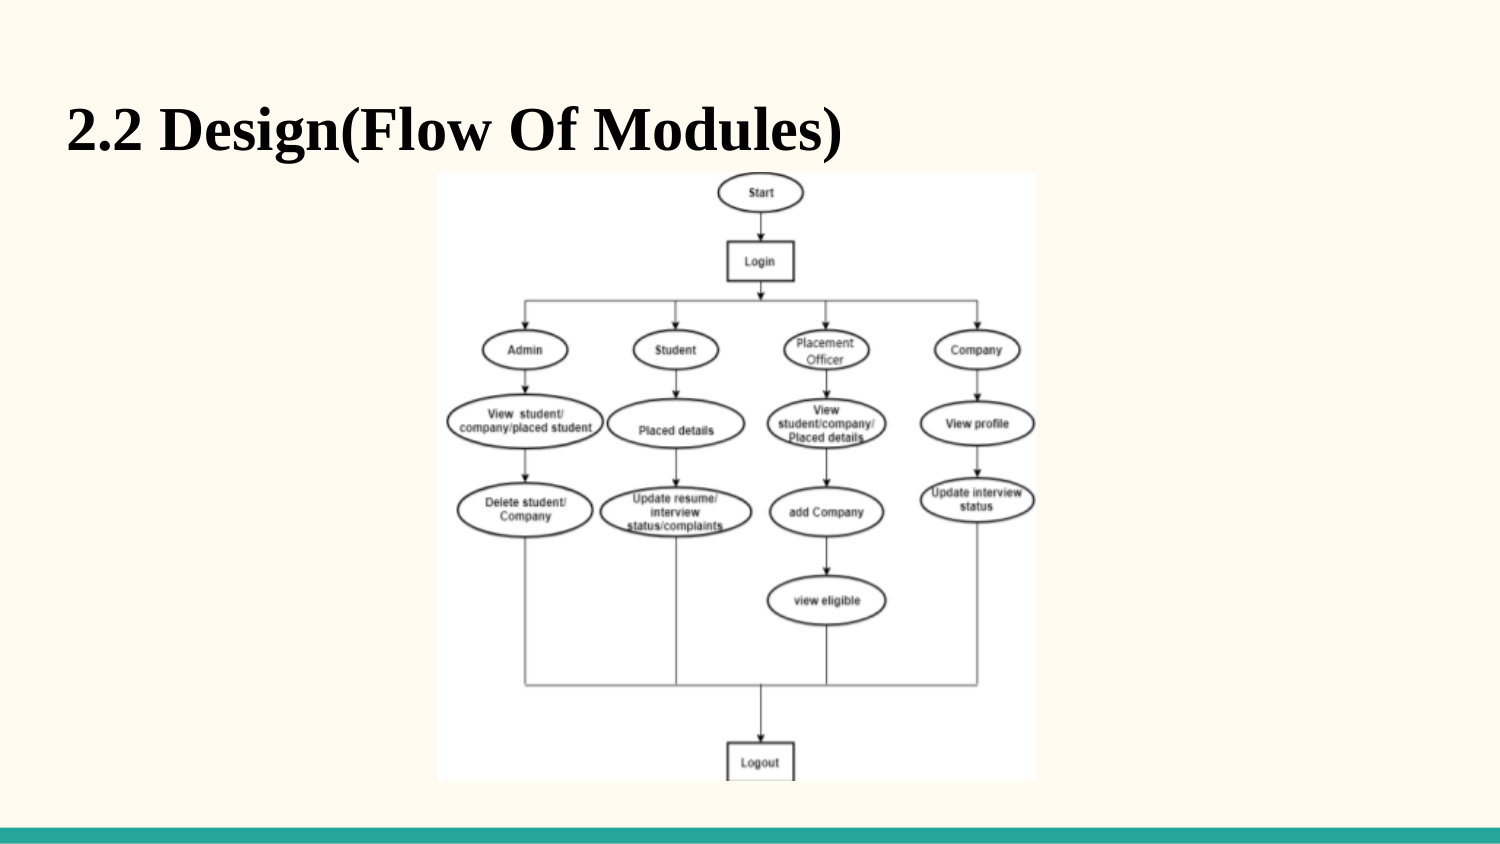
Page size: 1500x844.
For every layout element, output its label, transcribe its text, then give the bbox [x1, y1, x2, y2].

title 2.2 Design(Flow Of Modules) [51, 72, 1449, 174]
picture [434, 172, 1036, 781]
